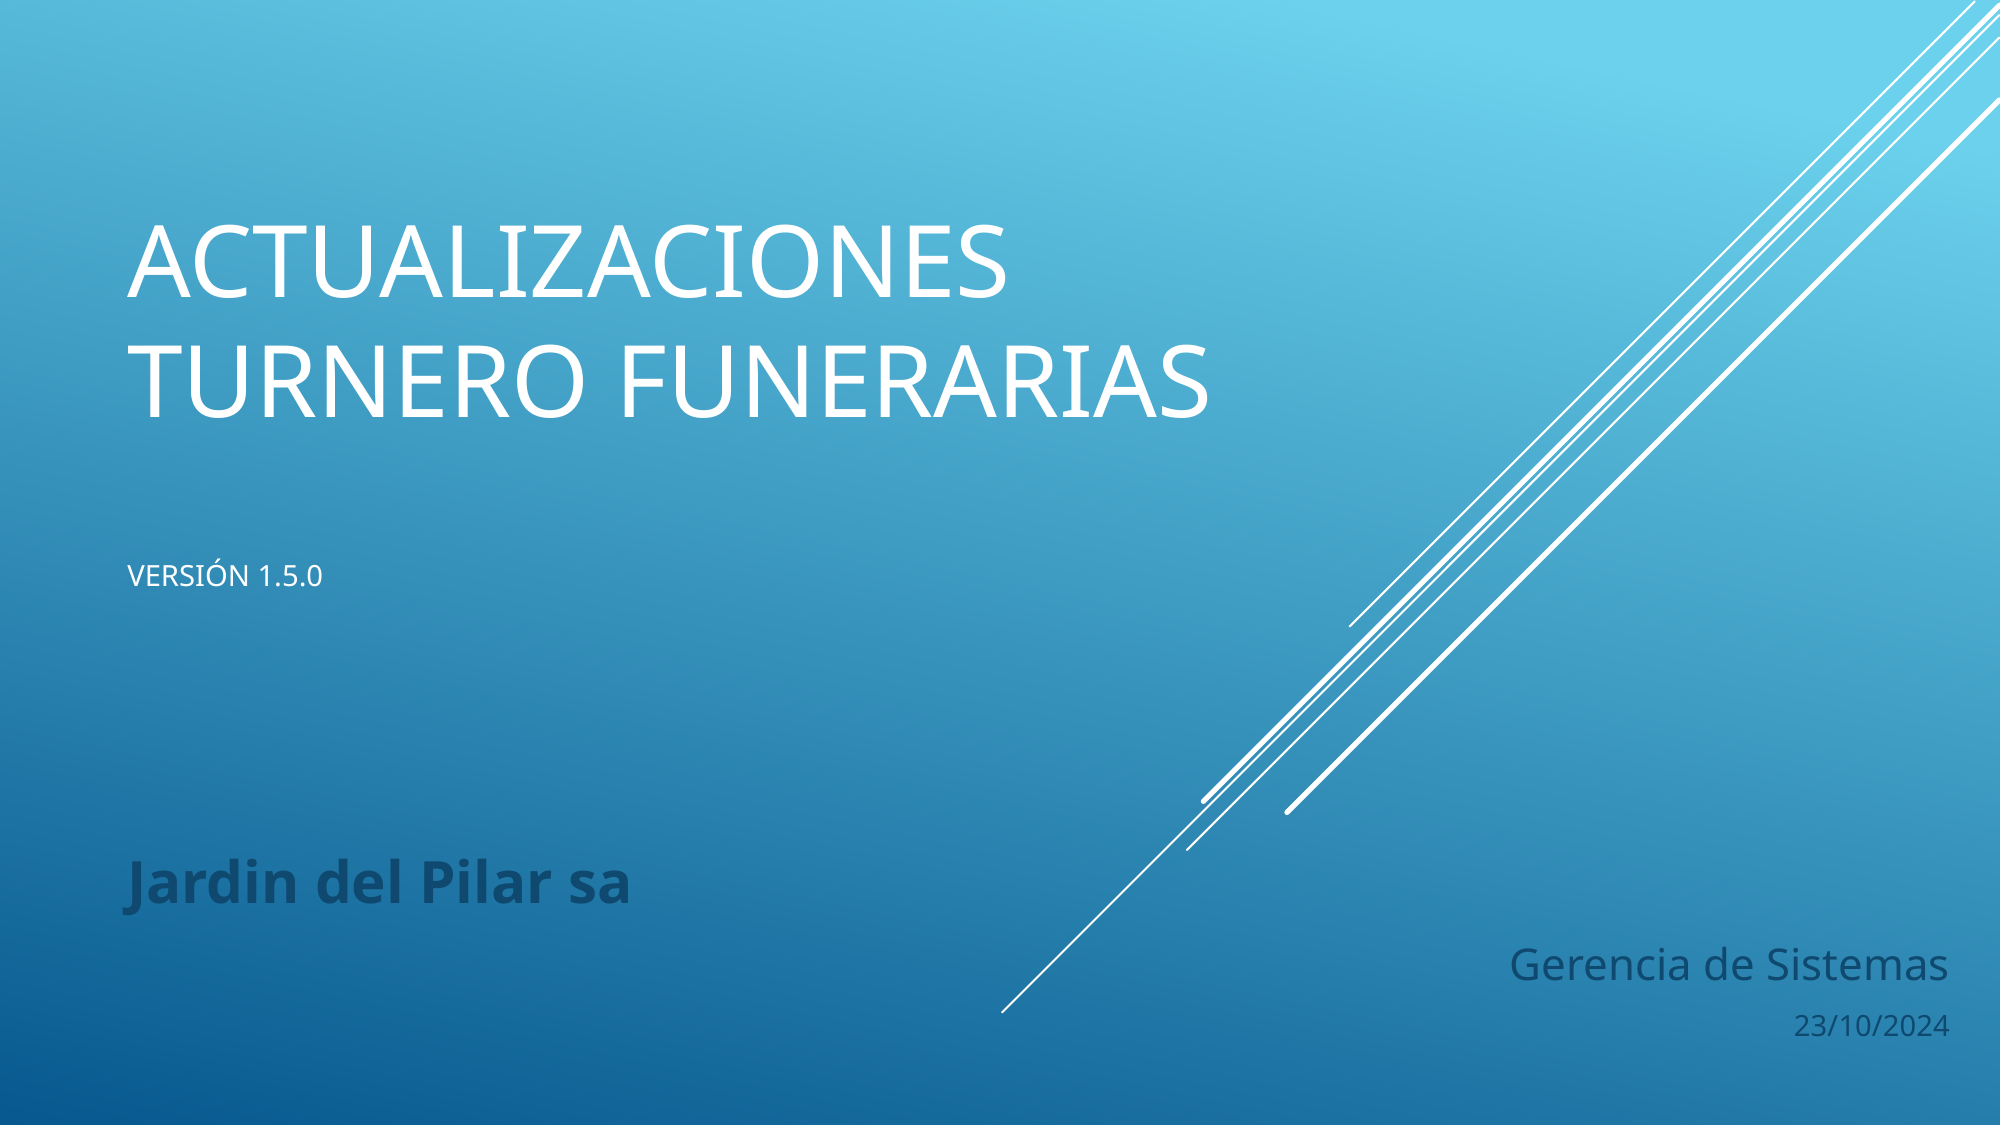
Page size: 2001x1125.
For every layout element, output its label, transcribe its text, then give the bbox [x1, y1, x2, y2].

title Actualizaciones Turnero Funerarias versión 1.5.0 [112, 112, 1425, 600]
subtitle Jardin del Pilar sa Gerencia de Sistemas 23/10/2024 [112, 837, 1965, 1076]
